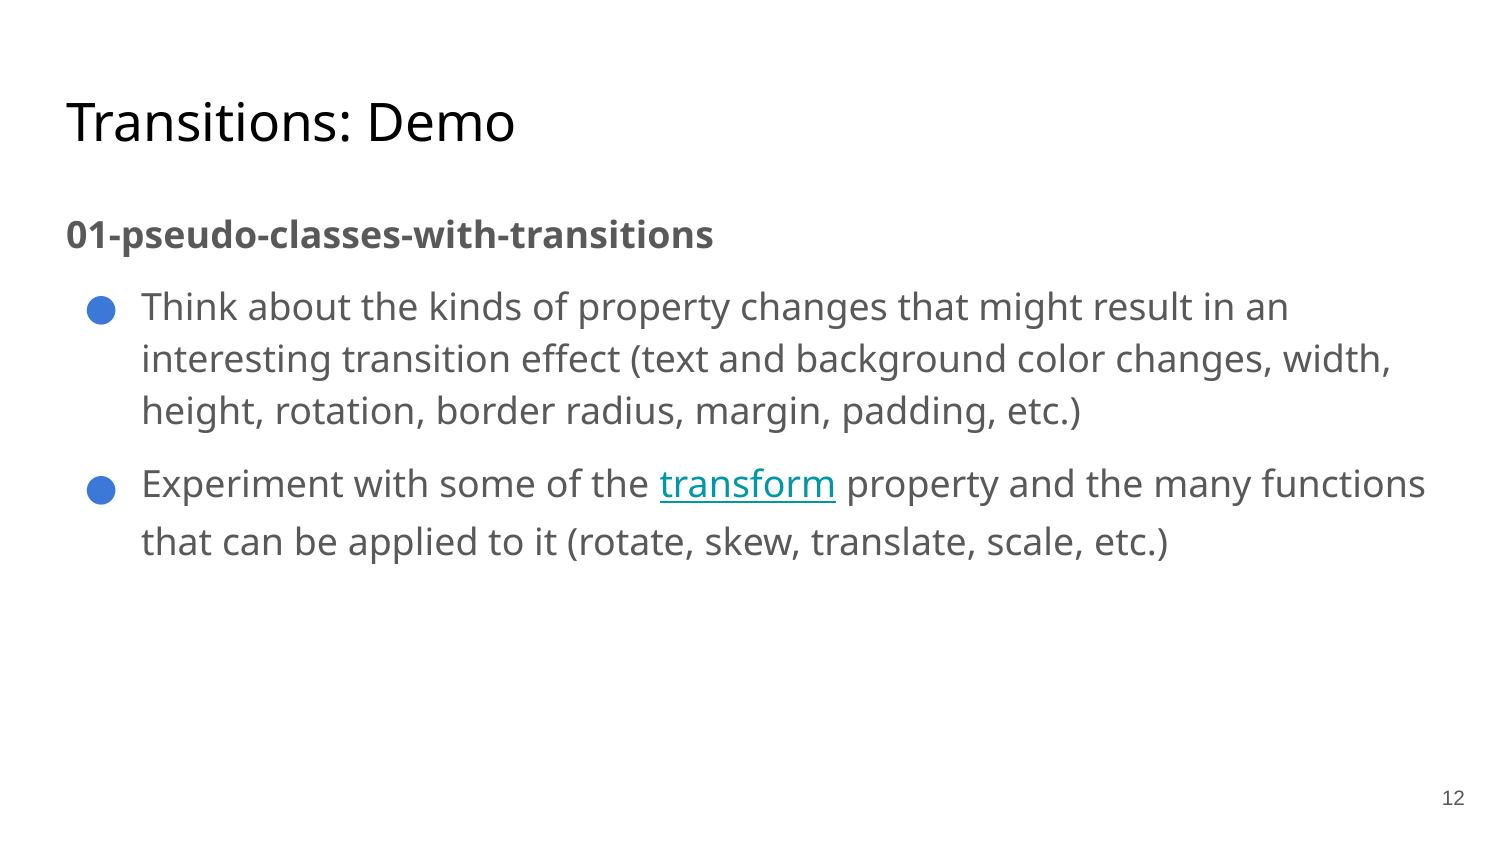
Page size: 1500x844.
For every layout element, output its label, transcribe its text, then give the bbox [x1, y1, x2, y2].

list 01-pseudo-classes-with-transitions Think about the kinds of property changes that might result in an interesting transition effect (text and background color changes, width, height, rotation, border radius, margin, padding, etc.) Experiment with some of the transform property and the many functions that can be applied to it (rotate, skew, translate, scale, etc.) [51, 189, 1449, 786]
title Transitions: Demo [51, 72, 1449, 167]
slide_number ‹#› [1389, 764, 1480, 830]
